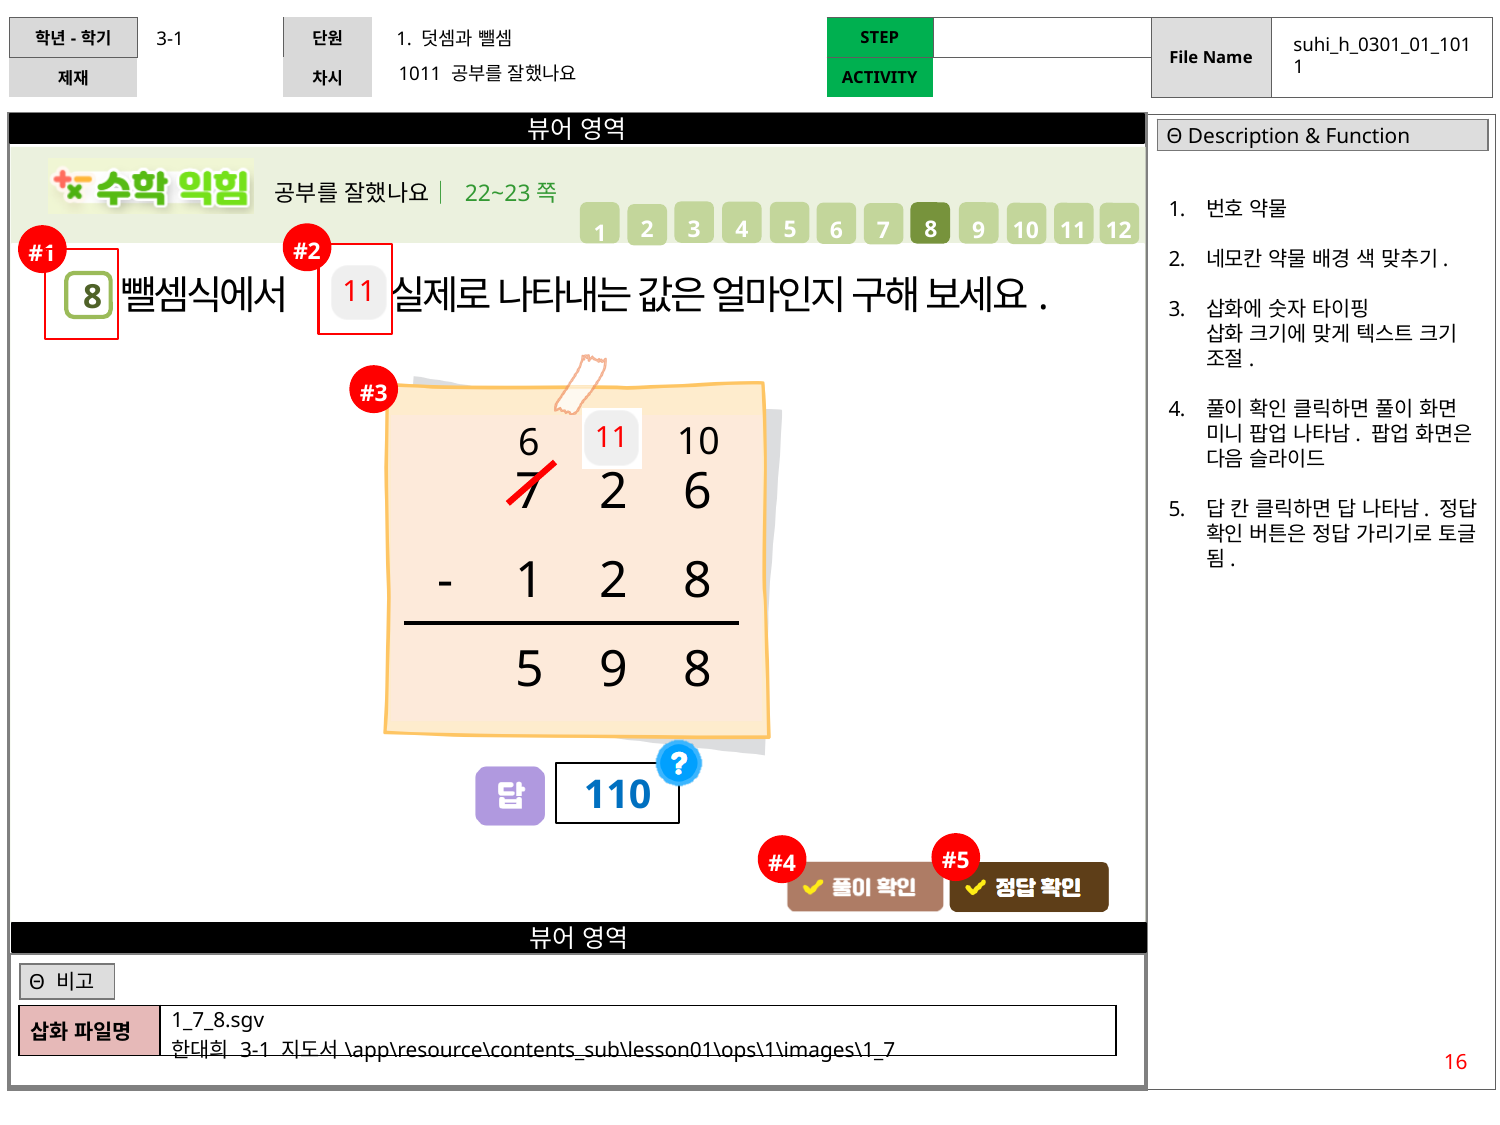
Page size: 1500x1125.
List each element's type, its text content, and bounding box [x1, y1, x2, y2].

text_box #2 [280, 221, 334, 274]
text_box 9 [957, 194, 1006, 250]
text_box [507, 461, 556, 504]
text_box #3 [347, 375, 351, 403]
text_box 5 [768, 193, 817, 250]
text_box 4 [723, 214, 768, 250]
table_header Θ Description & Function [1158, 120, 1487, 150]
text_box [316, 269, 394, 336]
text_box 뺄셈식에서 이 실제로 나타내는 값은 얼마인지 구해 보세요. [120, 263, 316, 326]
text_box #4 [755, 833, 809, 886]
text_box #1 [15, 223, 69, 276]
picture [356, 352, 786, 829]
table_header 1_7_8.sgv 한대희 3-1 지도서\app\resource\contents_sub\lesson01\ops\1\images\1_7 [161, 1006, 1115, 1055]
text_box [43, 247, 120, 341]
text_box #5 [929, 831, 983, 858]
text_box 공부를 잘했나요│ 22~23쪽 [259, 171, 808, 214]
text_box 뺄셈식에서 이 실제로 나타내는 값은 얼마인지 구해 보세요. [394, 263, 1109, 326]
picture [329, 262, 390, 324]
text_box 1. 덧셈과 뺄셈 [381, 18, 538, 55]
text_box 7 [862, 194, 910, 251]
text_box 1011 공부를 잘했나요 [383, 54, 635, 91]
text_box 1 [578, 197, 626, 254]
table_header 삽화 파일명 [20, 1006, 159, 1055]
picture [948, 858, 1111, 913]
text_box 110 [556, 781, 680, 824]
text_box 8 [909, 193, 951, 250]
text_box 번호 약물 네모칸 약물 배경 색 맞추기. 삽화에 숫자 타이핑 삽화 크기에 맞게 텍스트 크기 조절. 풀이 확인 클릭하면 풀이 화면 미니 팝업 나타남. 팝업 화면은 다음 슬라이드 답 칸 클릭하면 답 나타남. 정답 확인 버튼은 정답 가리기로 토글 됨. [1153, 157, 1500, 678]
text_box suhi_h_0301_01_1011 [1278, 25, 1489, 91]
text_box 3-1 [141, 18, 284, 55]
text_box [331, 242, 394, 270]
picture [48, 158, 254, 214]
text_box 6 [814, 194, 862, 251]
text_box 2 [626, 214, 673, 250]
picture [784, 858, 944, 913]
text_box 3 [673, 214, 723, 250]
text_box 10 [998, 194, 1045, 251]
text_box 11 [1045, 194, 1090, 251]
text_box 12 [1090, 194, 1152, 251]
